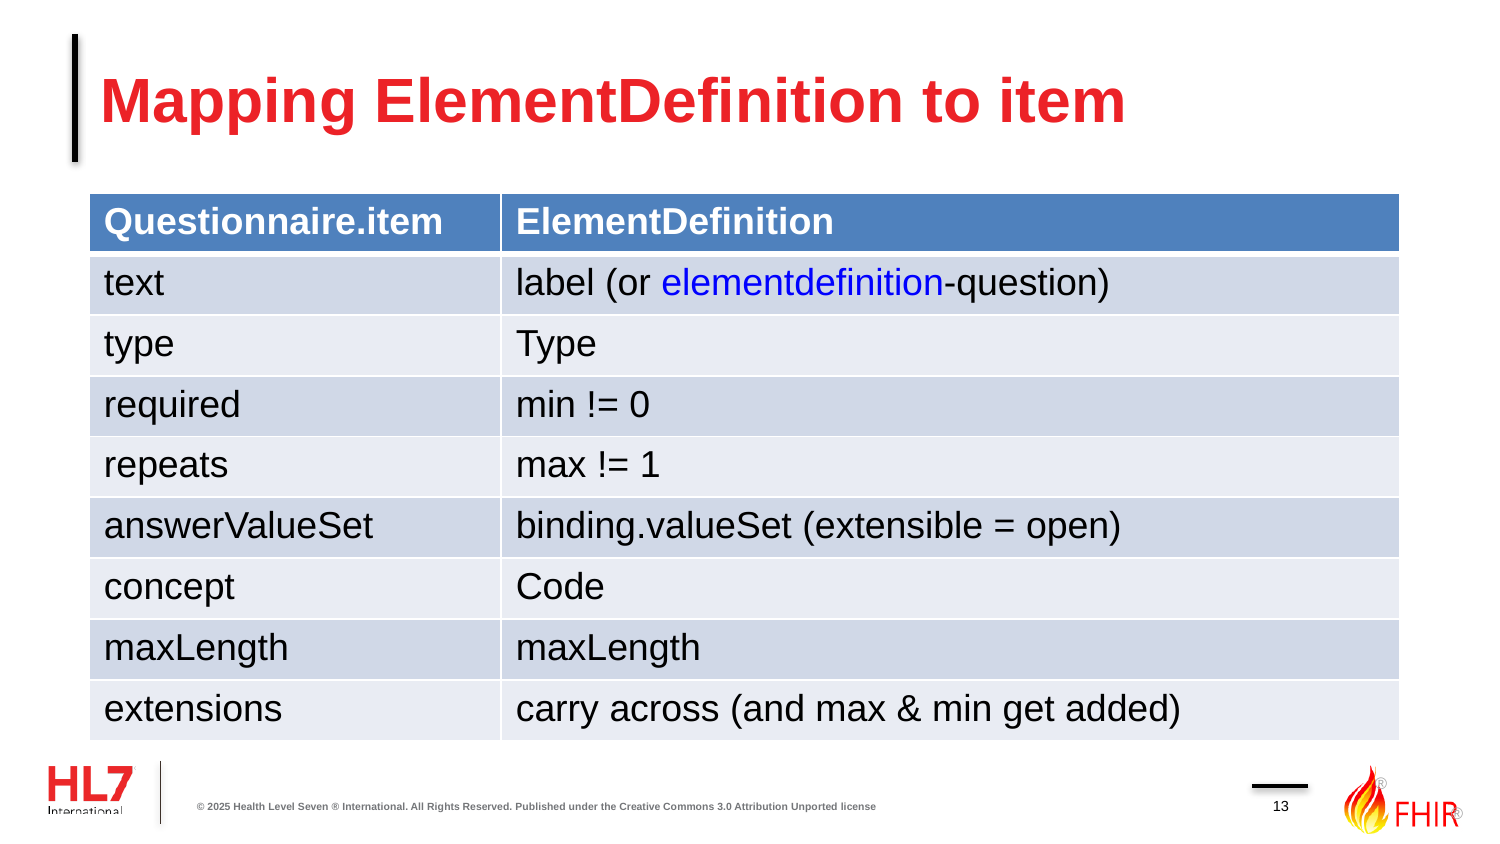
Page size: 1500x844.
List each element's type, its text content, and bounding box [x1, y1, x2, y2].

table_cell carry across (and max & min get added) [502, 681, 1399, 740]
slide_number 13 [1258, 786, 1304, 814]
table_cell label (or elementdefinition-question) [502, 257, 1399, 314]
table_cell type [90, 316, 500, 375]
table_header Questionnaire.item [90, 194, 500, 251]
table_cell Type [502, 316, 1399, 375]
picture [1339, 760, 1463, 837]
table_cell binding.valueSet (extensible = open) [502, 498, 1399, 557]
table_header ElementDefinition [502, 194, 1399, 251]
table_cell text [90, 257, 500, 314]
table_cell min != 0 [502, 377, 1399, 436]
table_cell max != 1 [502, 437, 1399, 496]
table_cell Code [502, 559, 1399, 618]
table_cell concept [90, 559, 500, 618]
table_cell required [90, 377, 500, 436]
title Mapping ElementDefinition to item [100, 33, 1451, 163]
table_cell answerValueSet [90, 498, 500, 557]
table_cell repeats [90, 437, 500, 496]
footer © 2025 Health Level Seven ® International. All Rights Reserved. Published under the Creative Commons 3.0 Attribution Unported license [196, 786, 941, 813]
table_cell maxLength [502, 620, 1399, 679]
table_cell extensions [90, 681, 500, 740]
table_cell maxLength [90, 620, 500, 679]
